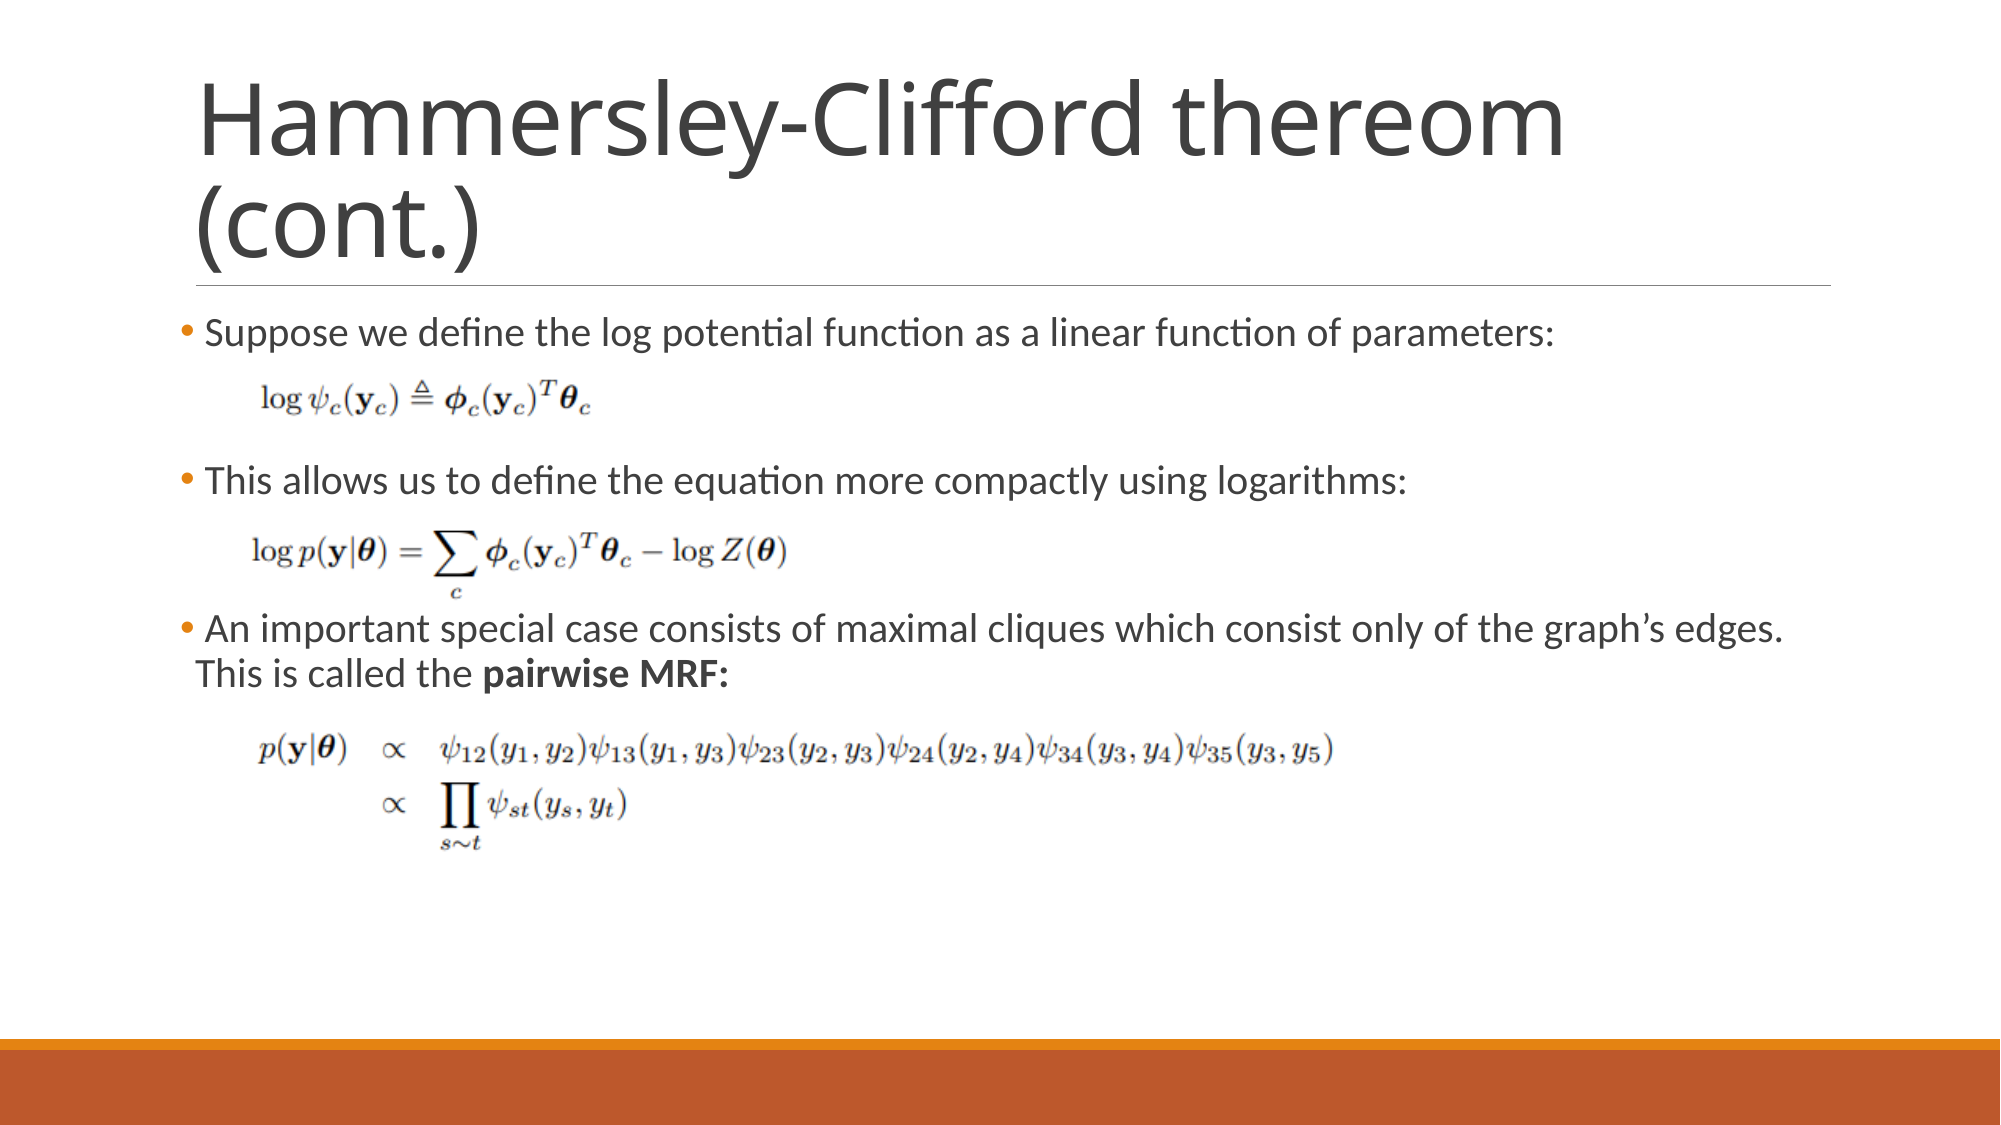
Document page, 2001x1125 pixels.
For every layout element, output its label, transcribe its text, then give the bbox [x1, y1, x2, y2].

list Suppose we define the log potential function as a linear function of parameters: This allows us to define the equation more compactly using logarithms: An important special case consists of maximal cliques which consist only of the graph’s edges. This is called the pairwise MRF: [180, 302, 1830, 963]
title Hammersley-Clifford thereom (cont.) [180, 47, 1830, 285]
picture [217, 508, 855, 617]
picture [237, 365, 631, 436]
picture [237, 716, 1369, 862]
